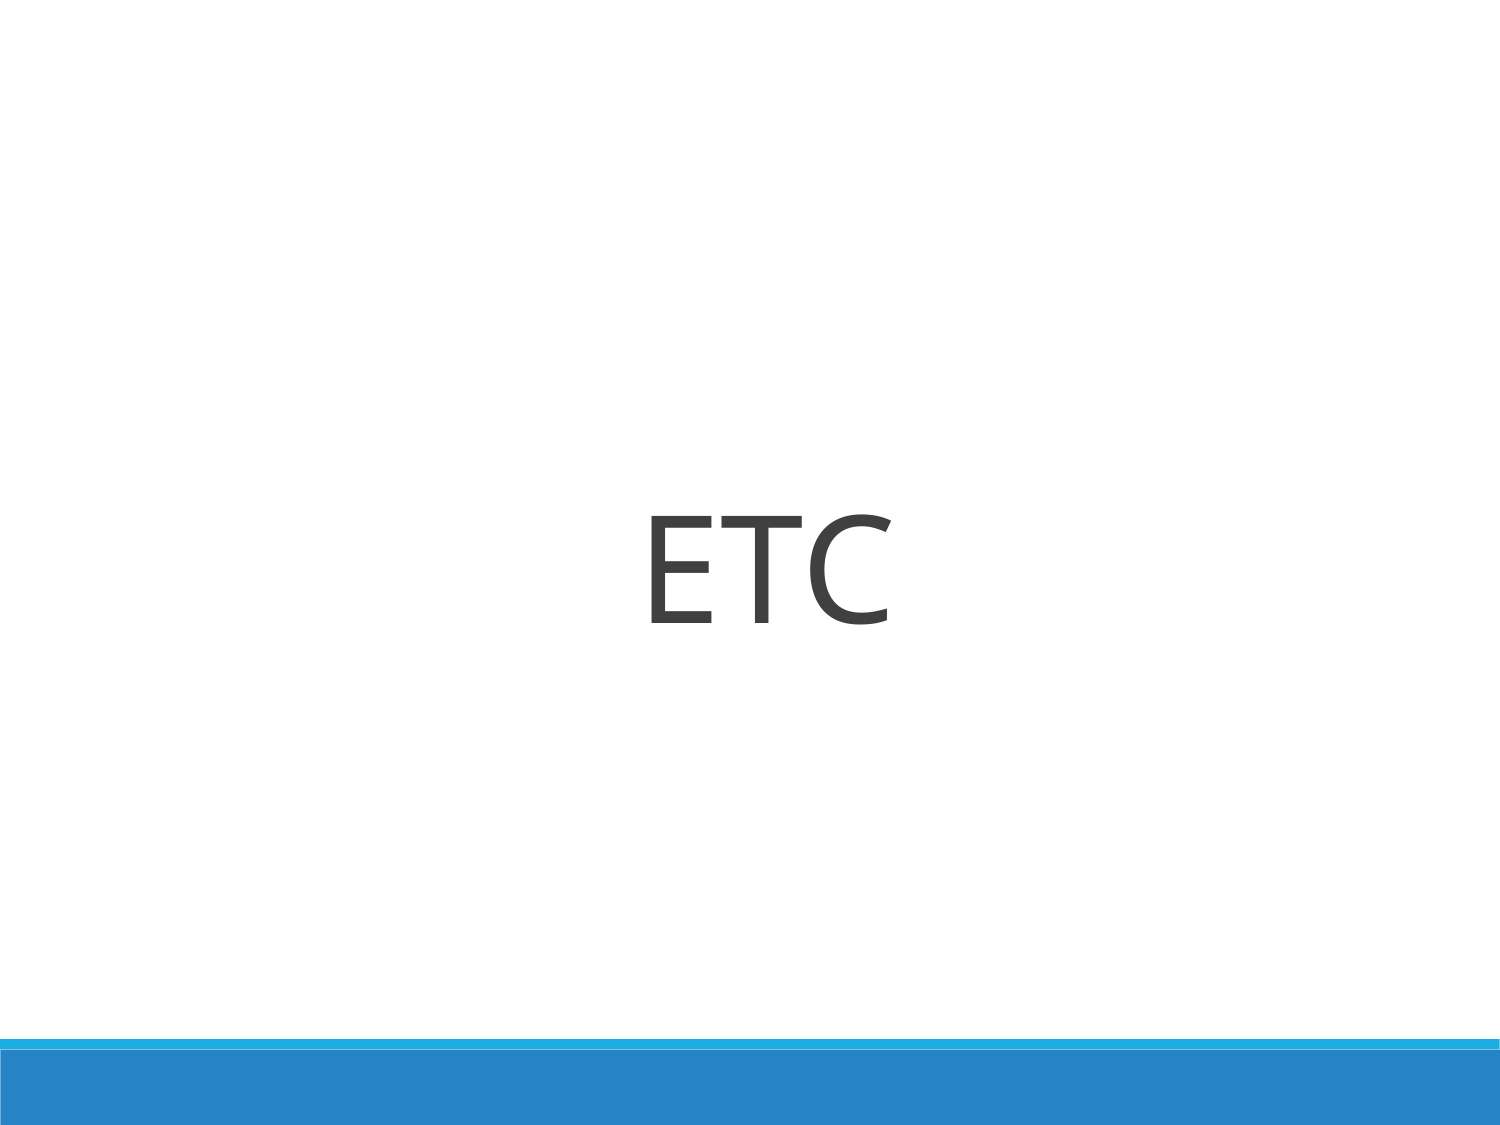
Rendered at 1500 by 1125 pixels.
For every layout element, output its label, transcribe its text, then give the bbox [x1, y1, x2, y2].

list ETC [37, 37, 1463, 1000]
